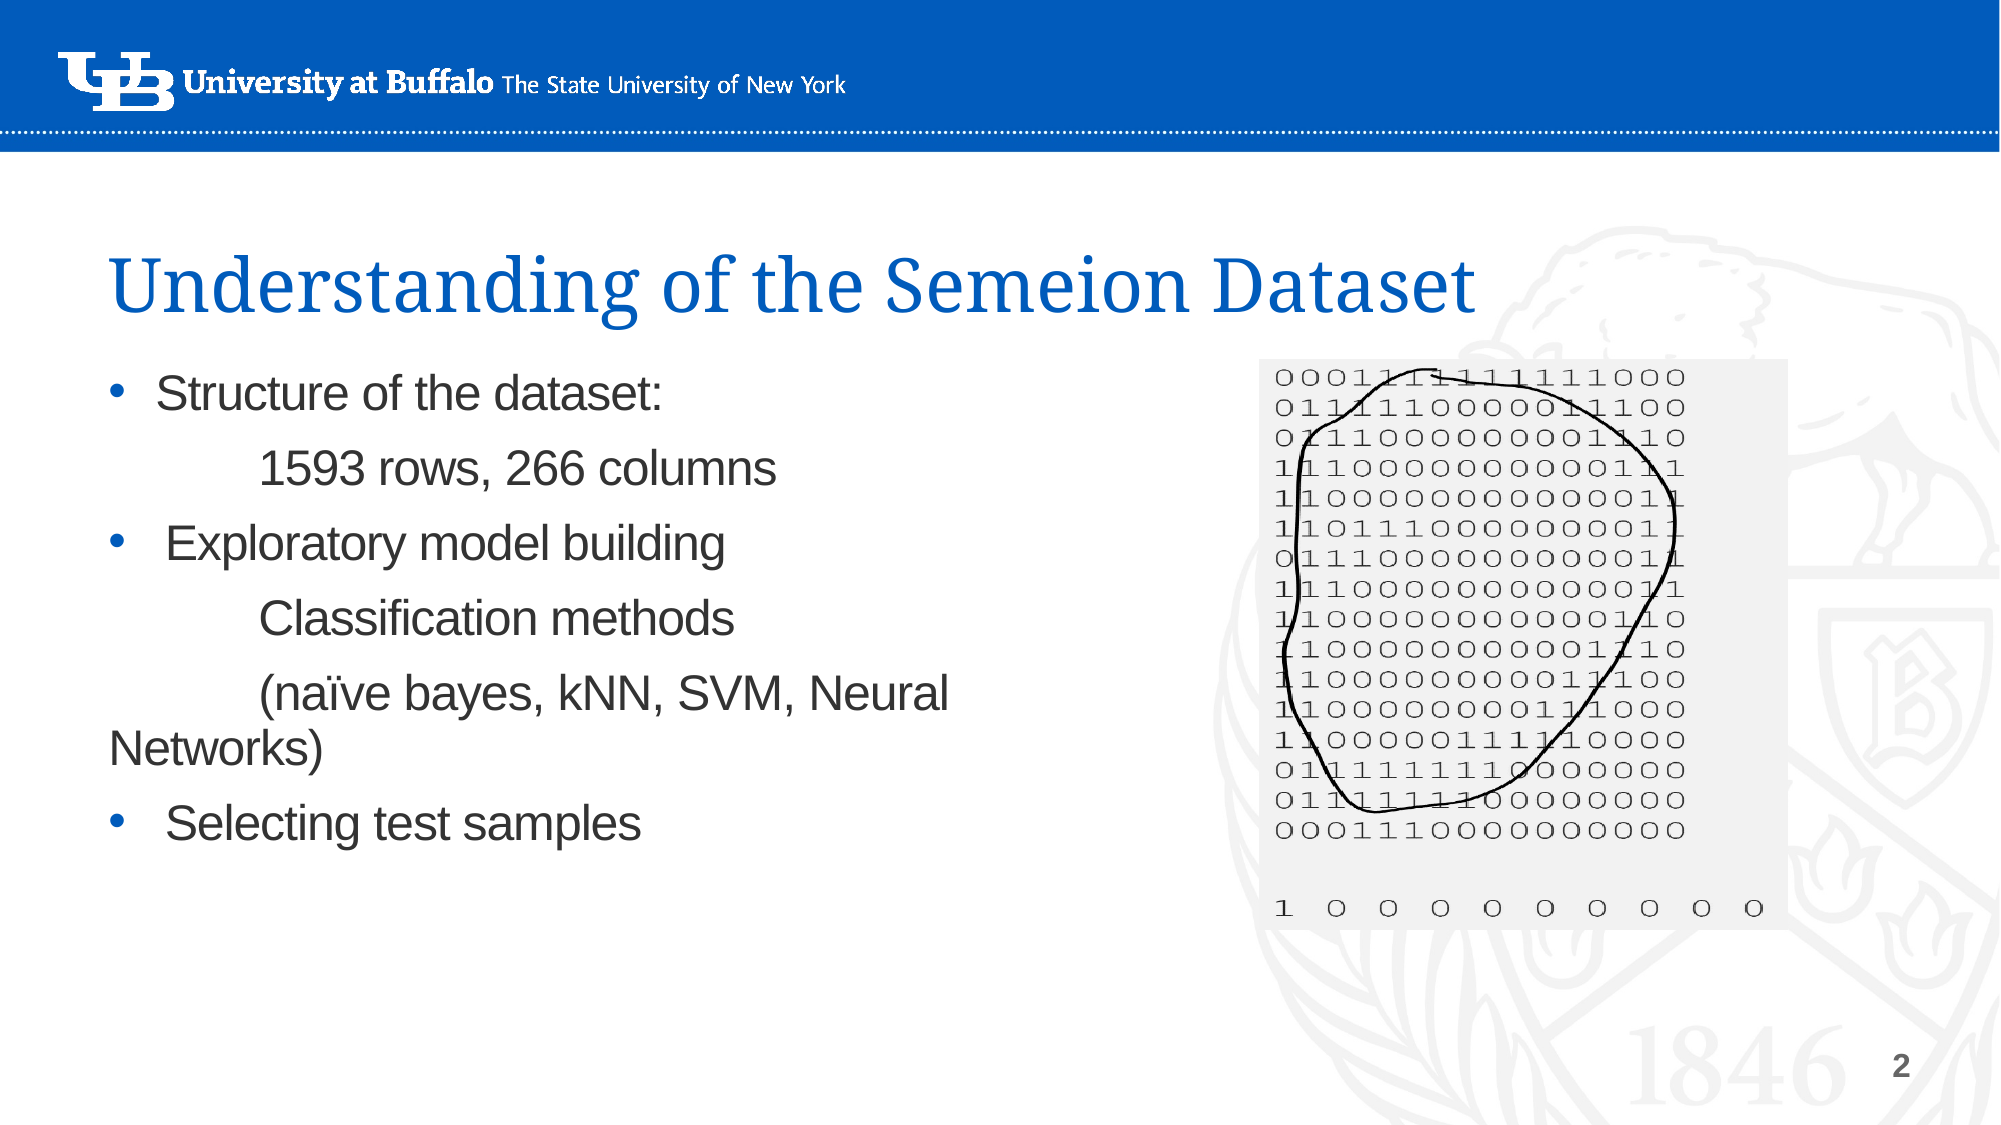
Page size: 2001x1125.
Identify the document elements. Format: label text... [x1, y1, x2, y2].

picture [0, 0, 2000, 1125]
list Structure of the dataset: 1593 rows, 266 columns Exploratory model building Classification methods (naïve bayes, kNN, SVM, Neural Networks) Selecting test samples [93, 359, 1144, 981]
title Understanding of the Semeion Dataset [93, 216, 1819, 335]
